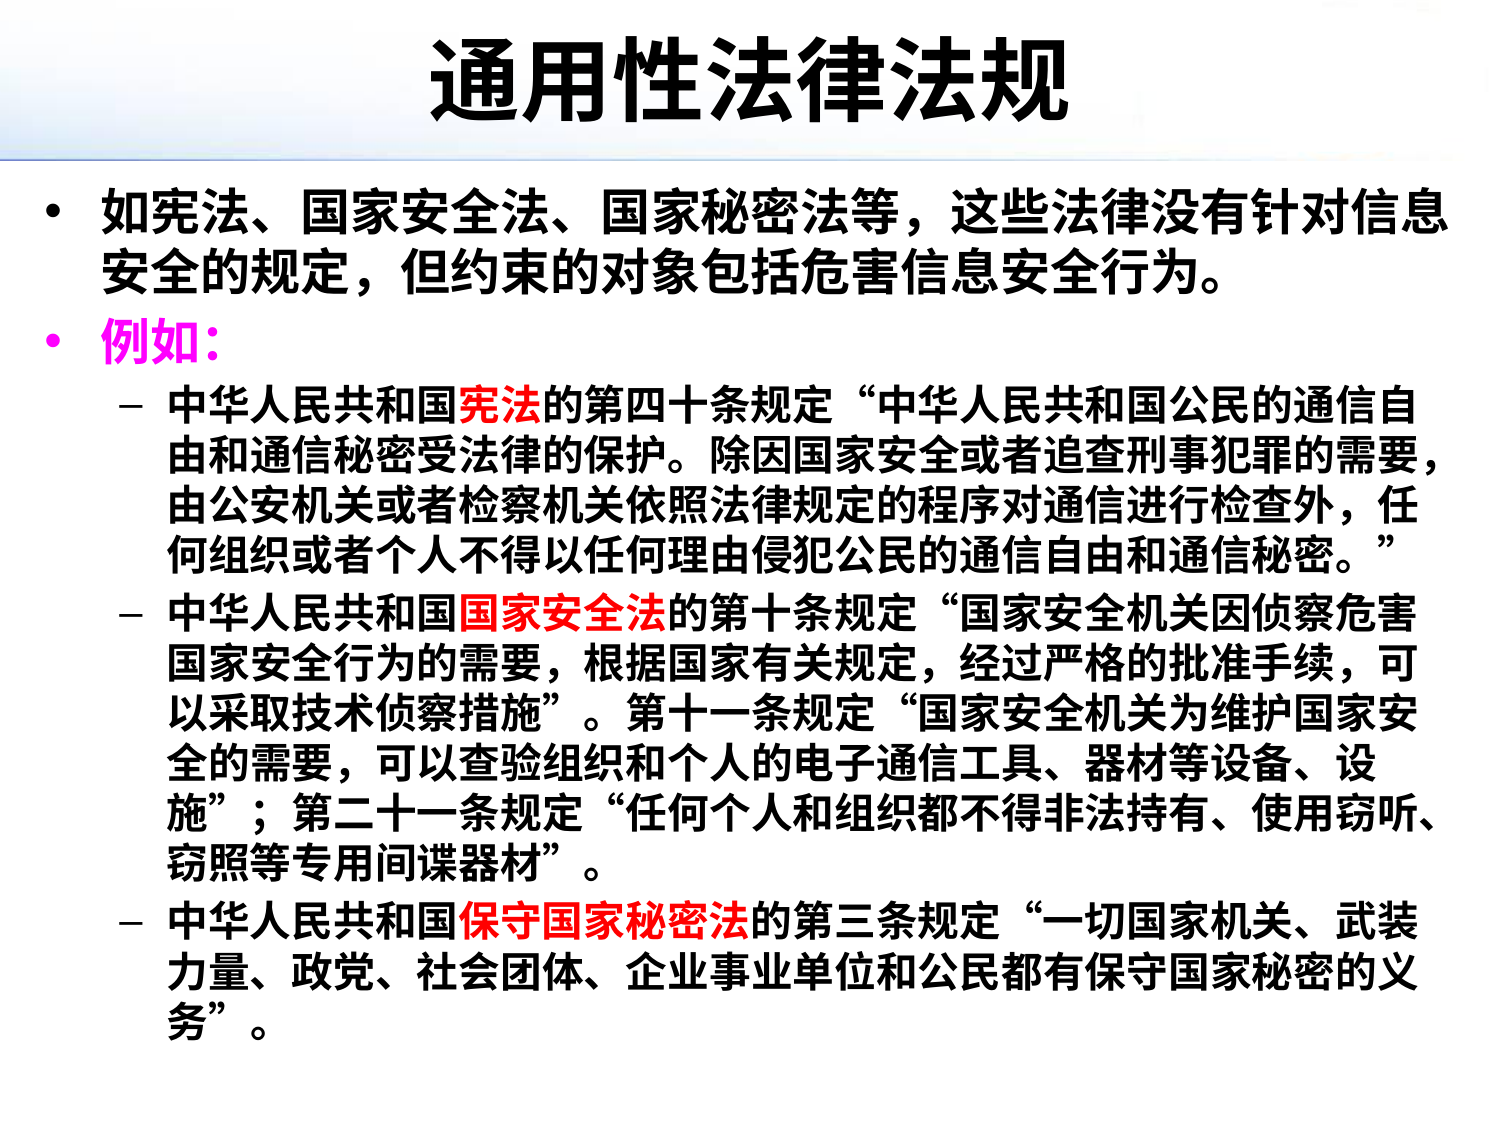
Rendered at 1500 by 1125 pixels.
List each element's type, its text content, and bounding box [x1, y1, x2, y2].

picture [0, 0, 1500, 161]
list 如宪法、国家安全法、国家秘密法等，这些法律没有针对信息安全的规定，但约束的对象包括危害信息安全行为。 例如： 中华人民共和国宪法的第四十条规定“中华人民共和国公民的通信自由和通信秘密受法律的保护。除因国家安全或者追查刑事犯罪的需要，由公安机关或者检察机关依照法律规定的程序对通信进行检查外，任何组织或者个人不得以任何理由侵犯公民的通信自由和通信秘密。” 中华人民共和国国家安全法的第十条规定“国家安全机关因侦察危害国家安全行为的需要，根据国家有关规定，经过严格的批准手续，可以采取技术侦察措施”。第十一条规定“国家安全机关为维护国家安全的需要，可以查验组织和个人的电子通信工具、器材等设备、设施”；第二十一条规定“任何个人和组织都不得非法持有、使用窃听、窃照等专用间谍器材”。 中华人民共和国保守国家秘密法的第三条规定“一切国家机关、武装力量、政党、社会团体、企业事业单位和公民都有保守国家秘密的义务”。 [29, 172, 1471, 1094]
title 通用性法律法规 [75, 7, 1425, 149]
